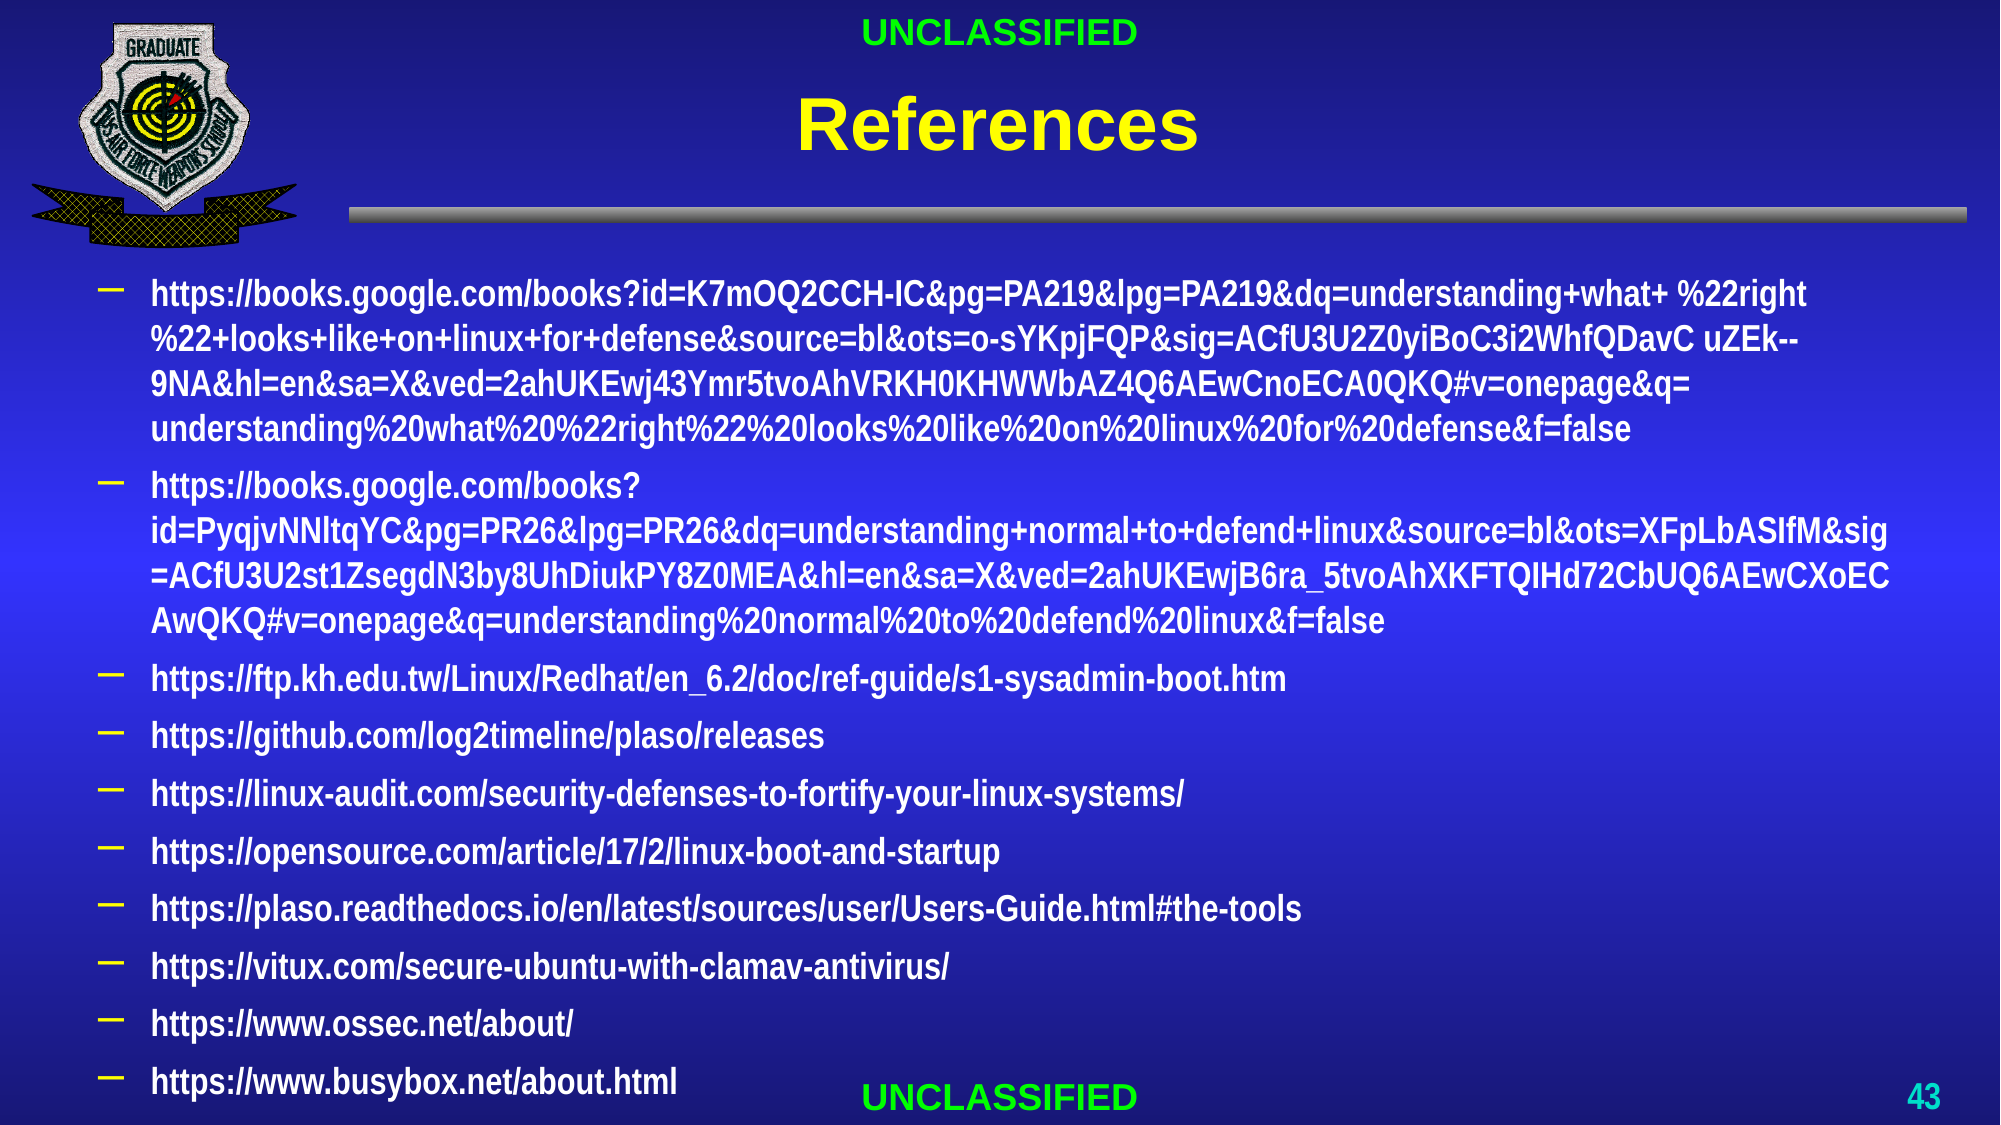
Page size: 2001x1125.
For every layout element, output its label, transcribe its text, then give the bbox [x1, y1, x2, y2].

title References [348, 32, 1648, 221]
picture [75, 18, 254, 214]
list https://books.google.com/books?id=K7mOQ2CCH-IC&pg=PA219&lpg=PA219&dq=understanding+what+ %22right%22+looks+like+on+linux+for+defense&source=bl&ots=o-sYKpjFQP&sig=ACfU3U2Z0yiBoC3i2WhfQDavC uZEk--9NA&hl=en&sa=X&ved=2ahUKEwj43Ymr5tvoAhVRKH0KHWWbAZ4Q6AEwCnoECA0QKQ#v=onepage&q= understanding%20what%20%22right%22%20looks%20like%20on%20linux%20for%20defense&f=false https://books.google.com/books?id=PyqjvNNltqYC&pg=PR26&lpg=PR26&dq=understanding+normal+to+defend+linux&source=bl&ots=XFpLbASIfM&sig=ACfU3U2st1ZsegdN3by8UhDiukPY8Z0MEA&hl=en&sa=X&ved=2ahUKEwjB6ra_5tvoAhXKFTQIHd72CbUQ6AEwCXoECAwQKQ#v=onepage&q=understanding%20normal%20to%20defend%20linux&f=false https://ftp.kh.edu.tw/Linux/Redhat/en_6.2/doc/ref-guide/s1-sysadmin-boot.htm https://github.com/log2timeline/plaso/releases https://linux-audit.com/security-defenses-to-fortify-your-linux-systems/ https://opensource.com/article/17/2/linux-boot-and-startup https://plaso.readthedocs.io/en/latest/sources/user/Users-Guide.html#the-tools https://vitux.com/secure-ubuntu-with-clamav-antivirus/ https://www.ossec.net/about/ https://www.busybox.net/about.html [82, 261, 1918, 1049]
